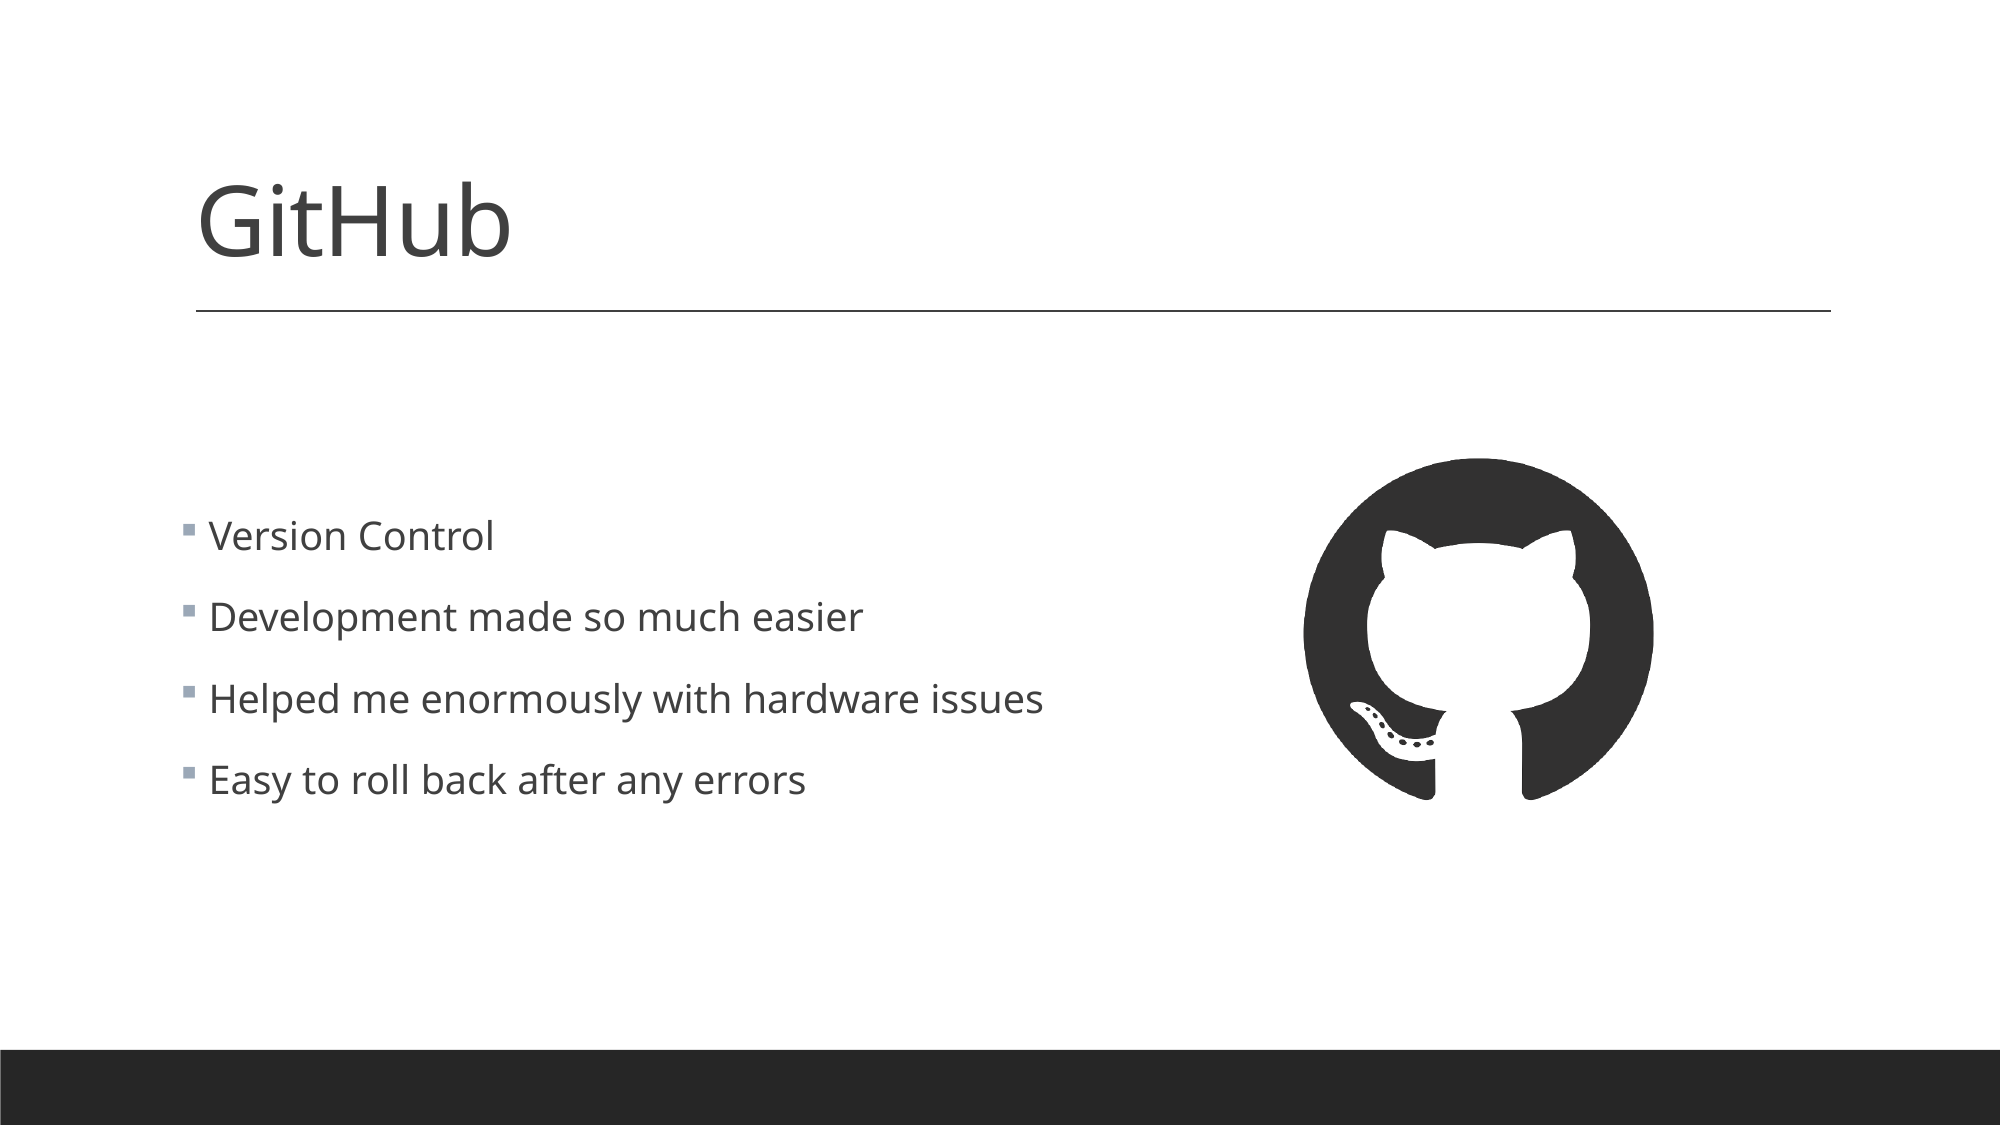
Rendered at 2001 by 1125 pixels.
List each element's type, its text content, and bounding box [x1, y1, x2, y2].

list Version Control Development made so much easier Helped me enormously with hardware issues Easy to roll back after any errors [180, 345, 1830, 963]
title GitHub [180, 47, 1830, 285]
picture [1126, 443, 1830, 815]
